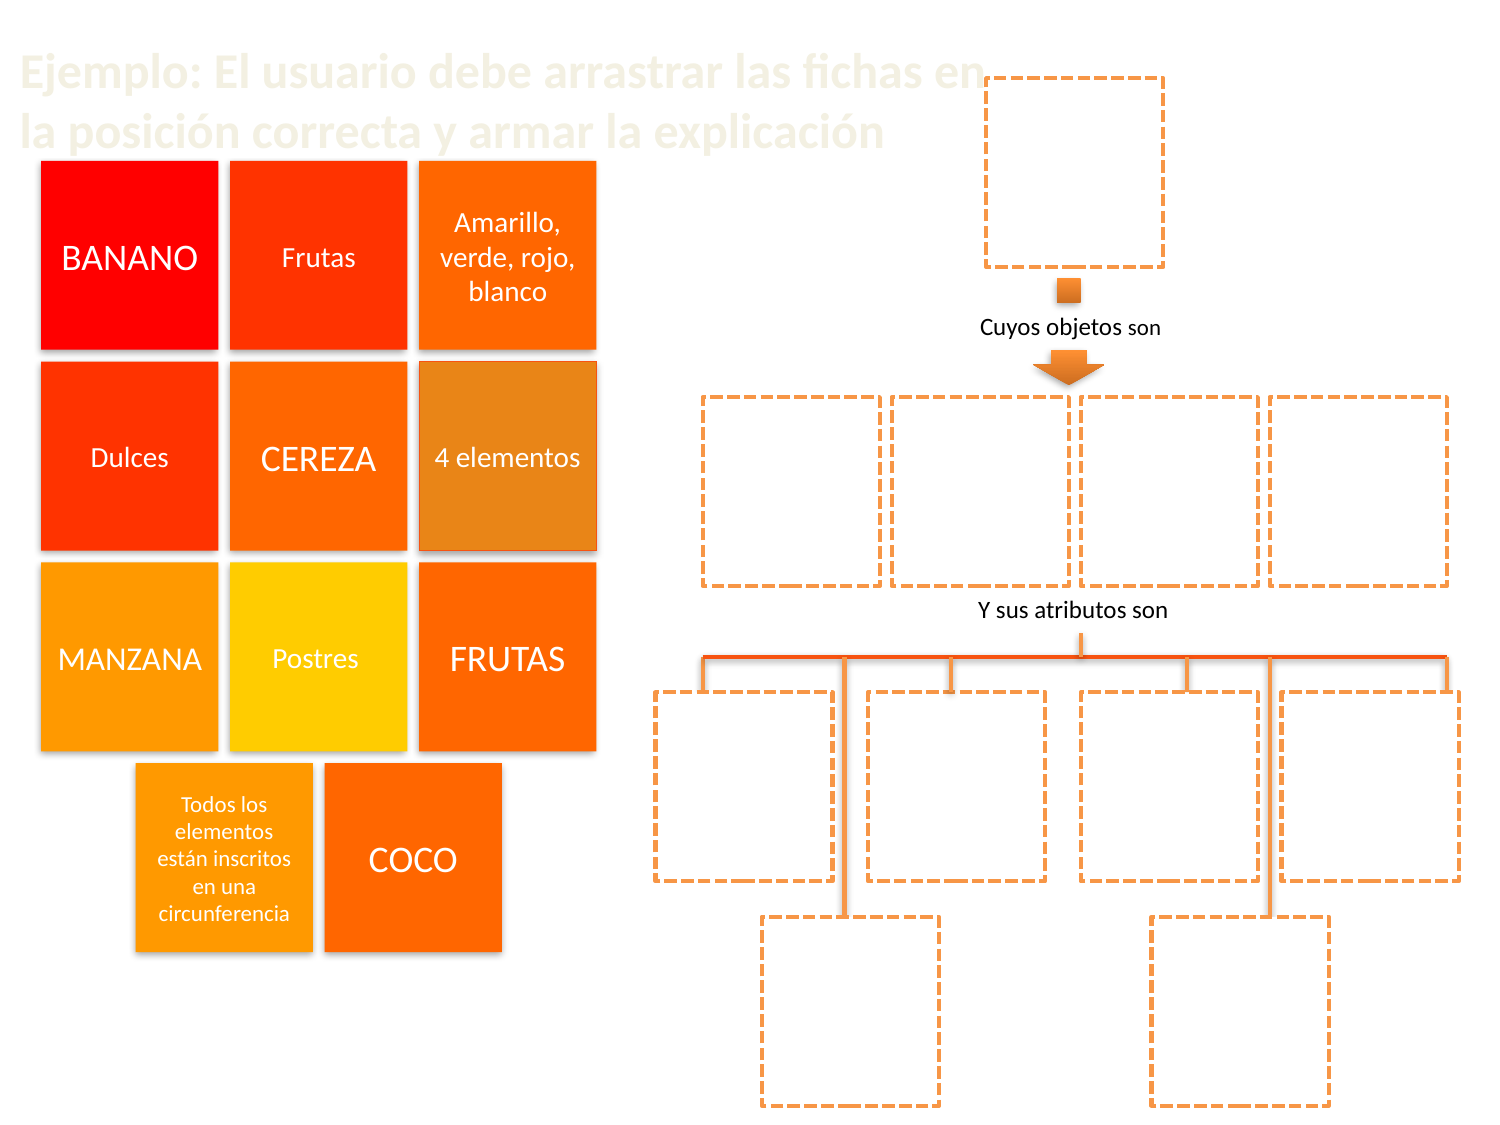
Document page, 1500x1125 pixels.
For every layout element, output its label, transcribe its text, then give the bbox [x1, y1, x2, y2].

text_box Dulces [41, 361, 219, 551]
text_box Postres [230, 562, 408, 752]
text_box Amarillo, verde, rojo, blanco [419, 166, 597, 350]
text_box CEREZA [230, 361, 408, 551]
text_box Ejemplo: El usuario debe arrastrar las fichas en la posición correcta y armar la explicación [4, 30, 1014, 166]
text_box FRUTAS [419, 562, 597, 752]
text_box Frutas [230, 166, 408, 350]
text_box BANANO [41, 166, 219, 350]
text_box Todos los elementos están inscritos en una circunferencia [135, 763, 313, 953]
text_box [655, 77, 1459, 1107]
text_box MANZANA [41, 562, 219, 752]
text_box COCO [324, 763, 502, 953]
text_box 4 elementos [419, 361, 597, 551]
